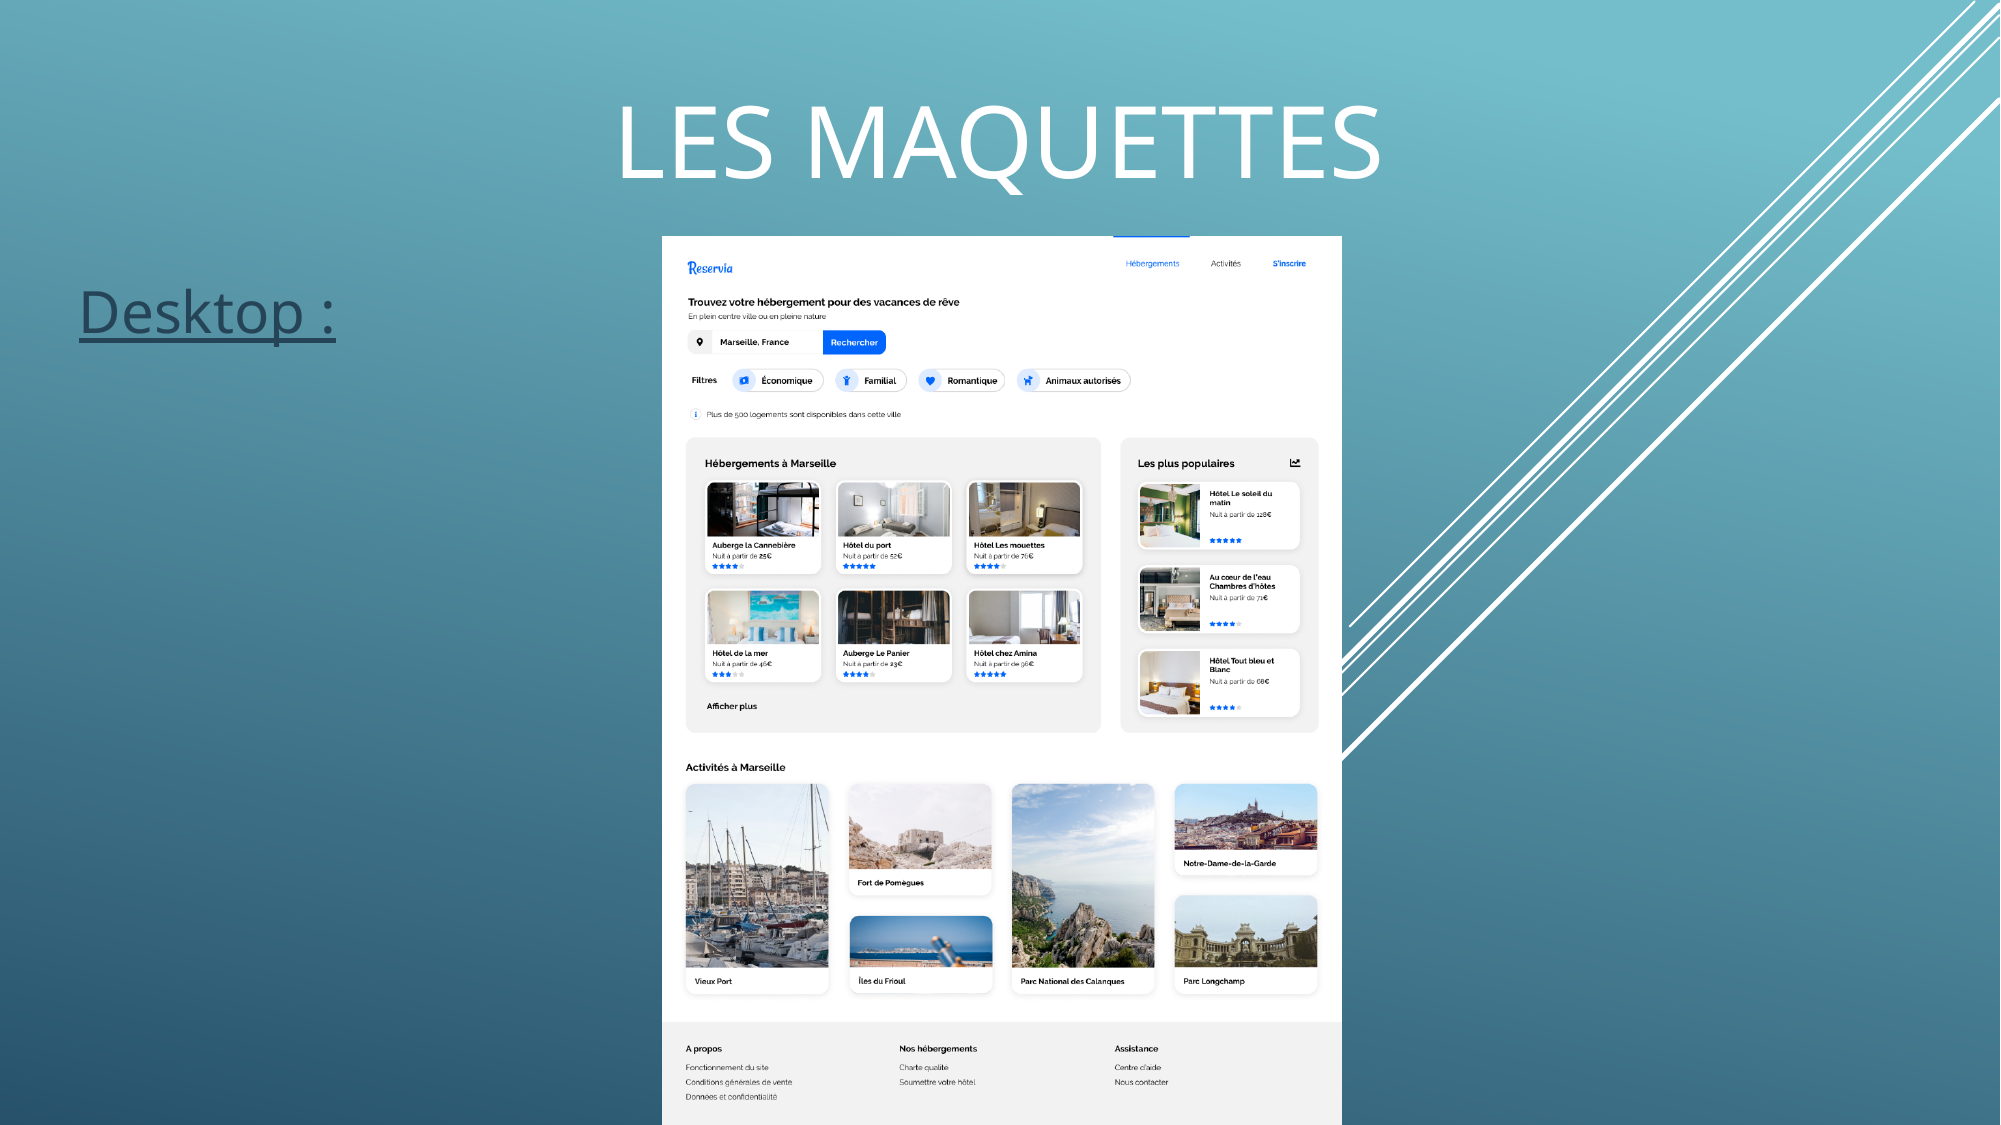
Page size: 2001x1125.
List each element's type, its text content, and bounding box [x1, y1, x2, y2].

title LES MAQUETTES [31, 19, 1968, 206]
picture [662, 235, 1343, 1125]
subtitle Desktop : [1343, 268, 1942, 1054]
subtitle Desktop : [63, 268, 662, 1054]
